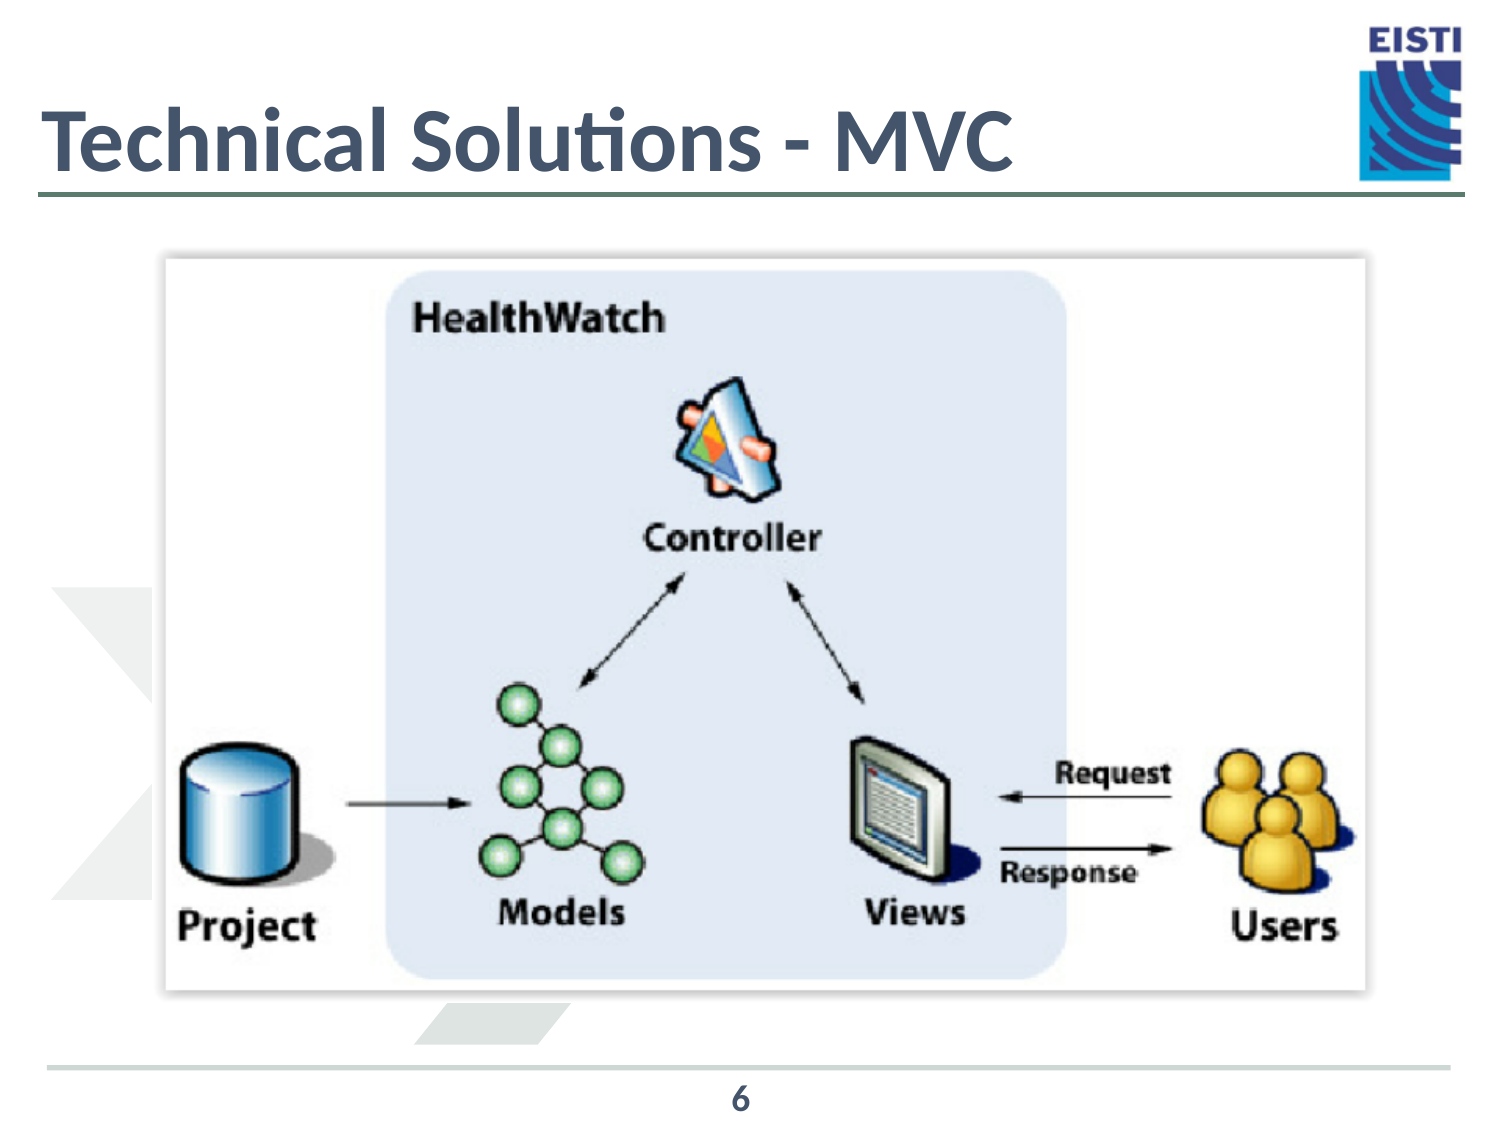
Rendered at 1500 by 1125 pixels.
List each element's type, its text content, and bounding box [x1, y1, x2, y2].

title Technical Solutions - MVC [26, 72, 1321, 212]
picture [1347, 17, 1466, 183]
picture [152, 245, 1378, 1003]
